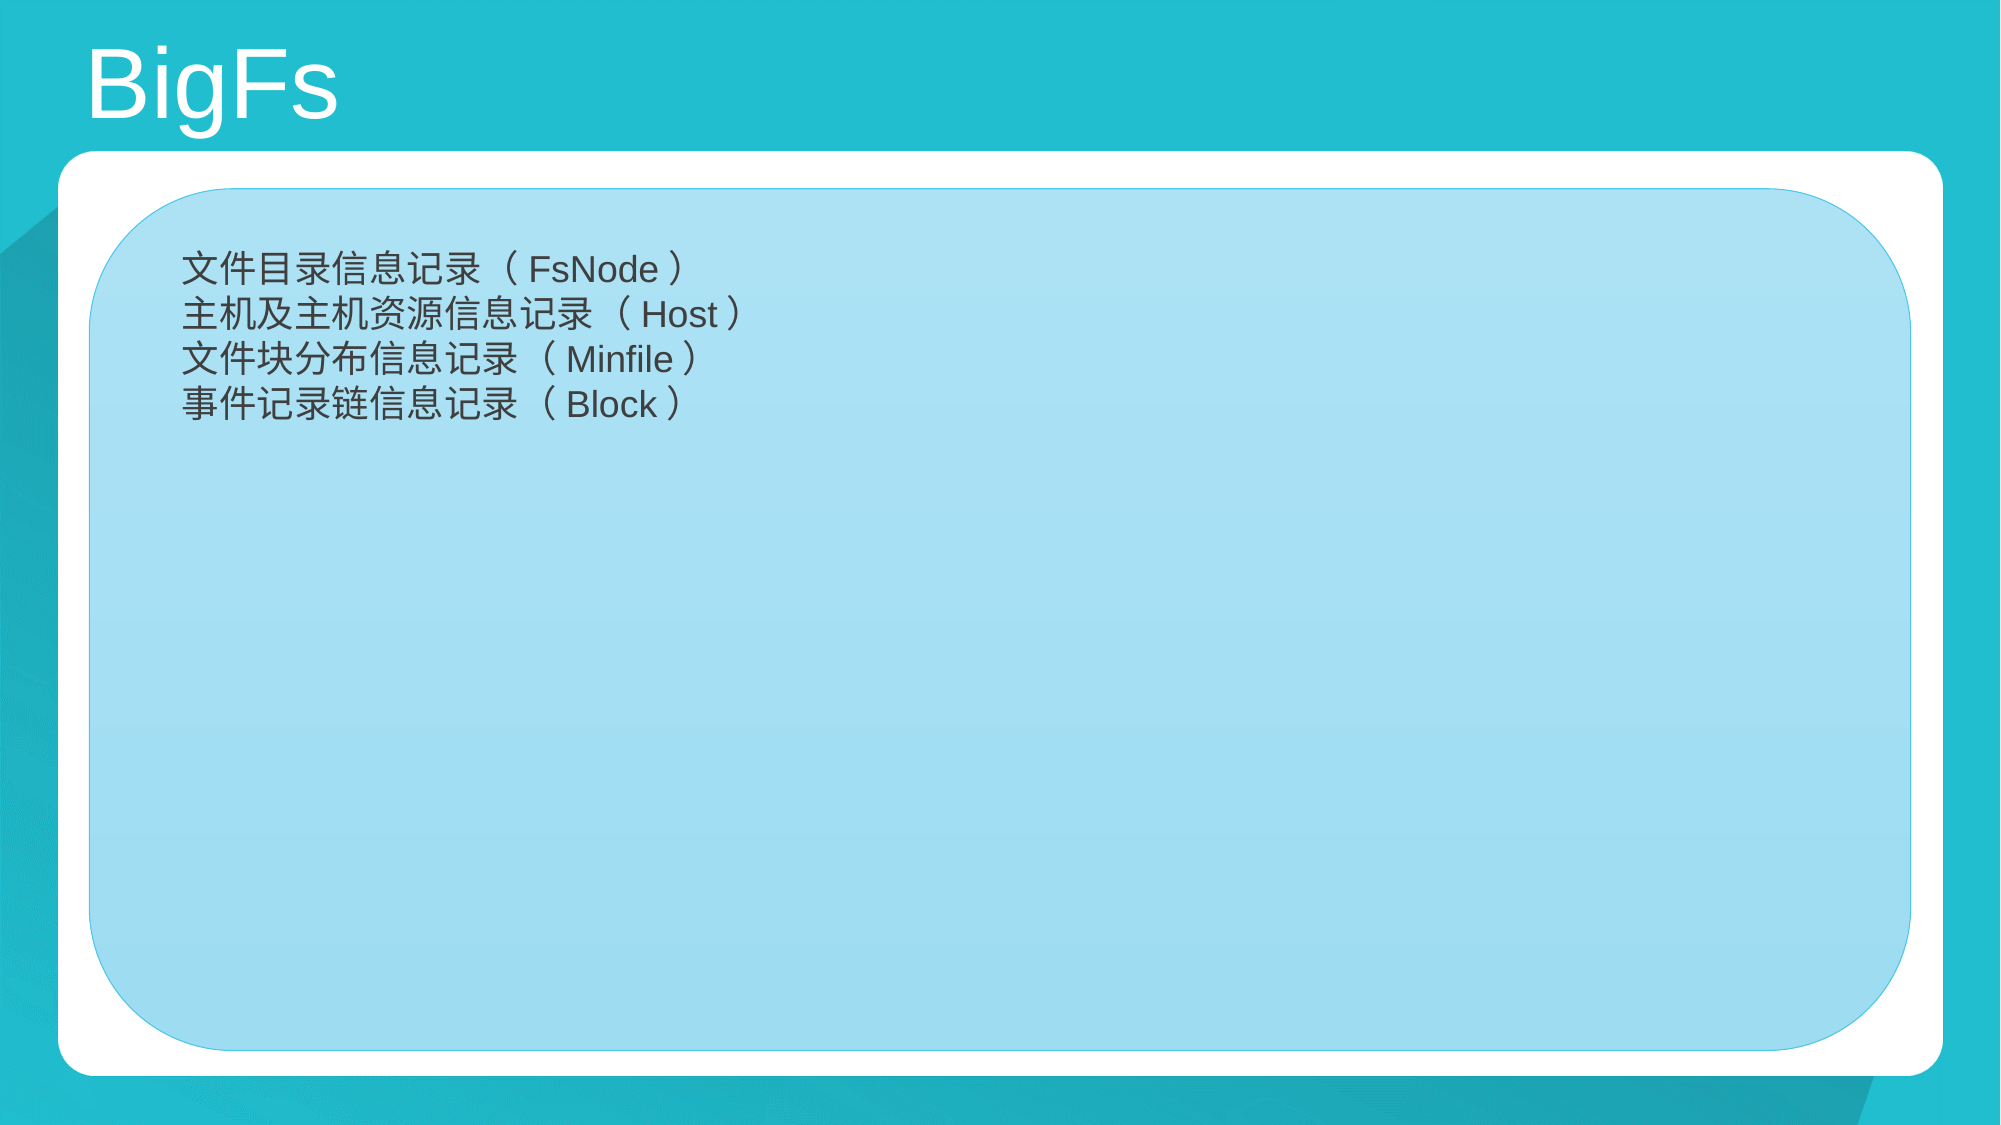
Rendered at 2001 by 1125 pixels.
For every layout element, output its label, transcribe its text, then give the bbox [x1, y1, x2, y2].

text_box [88, 188, 1912, 1052]
picture [0, 0, 2001, 1125]
text_box 文件目录信息记录（FsNode） 主机及主机资源信息记录（Host） 文件块分布信息记录（Minfile） 事件记录链信息记录（Block） [167, 238, 1424, 433]
text_box BigFs [70, 10, 863, 146]
